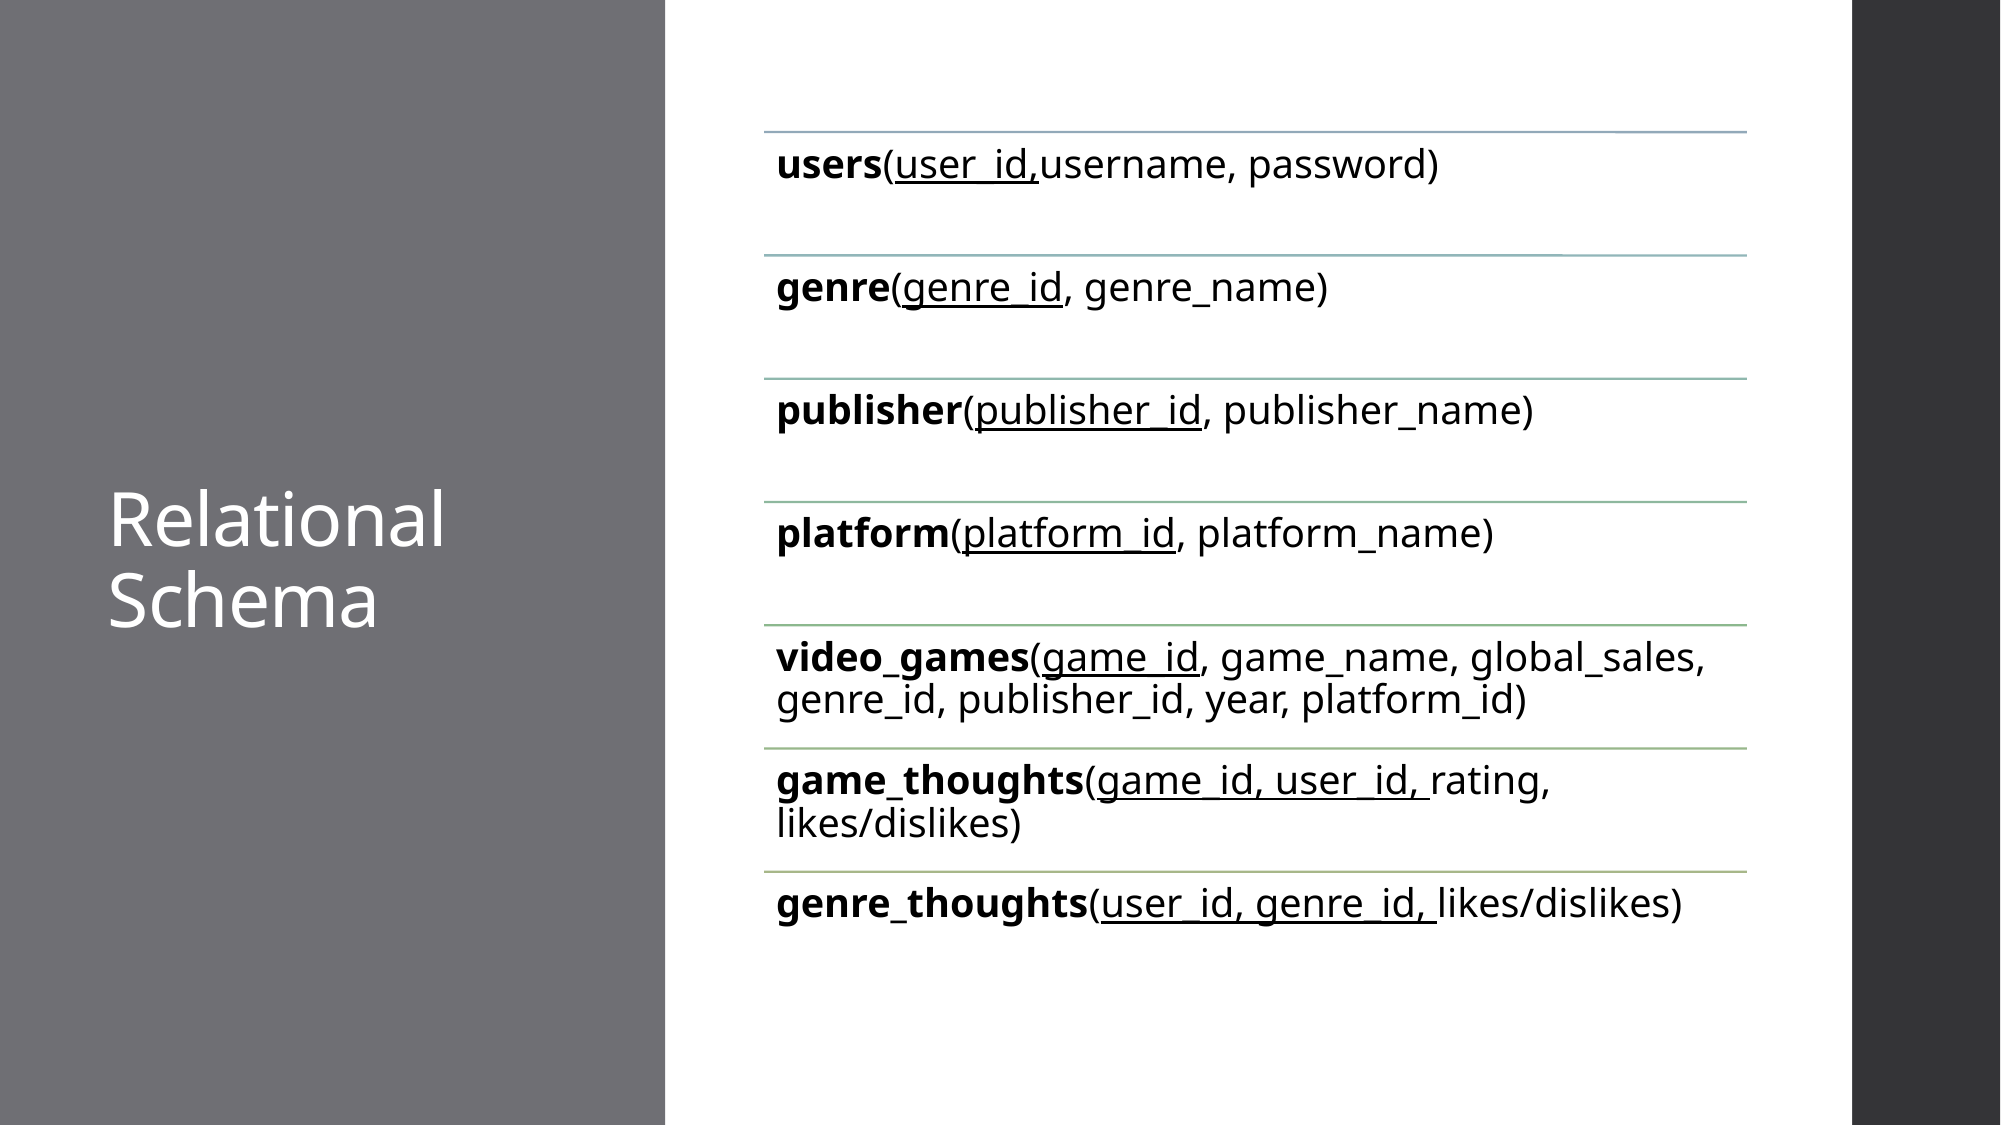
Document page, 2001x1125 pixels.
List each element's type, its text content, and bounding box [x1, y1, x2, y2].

text_box [1851, 0, 2000, 1125]
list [763, 131, 1748, 996]
title Relational Schema [92, 137, 539, 988]
text_box [0, 0, 666, 1125]
